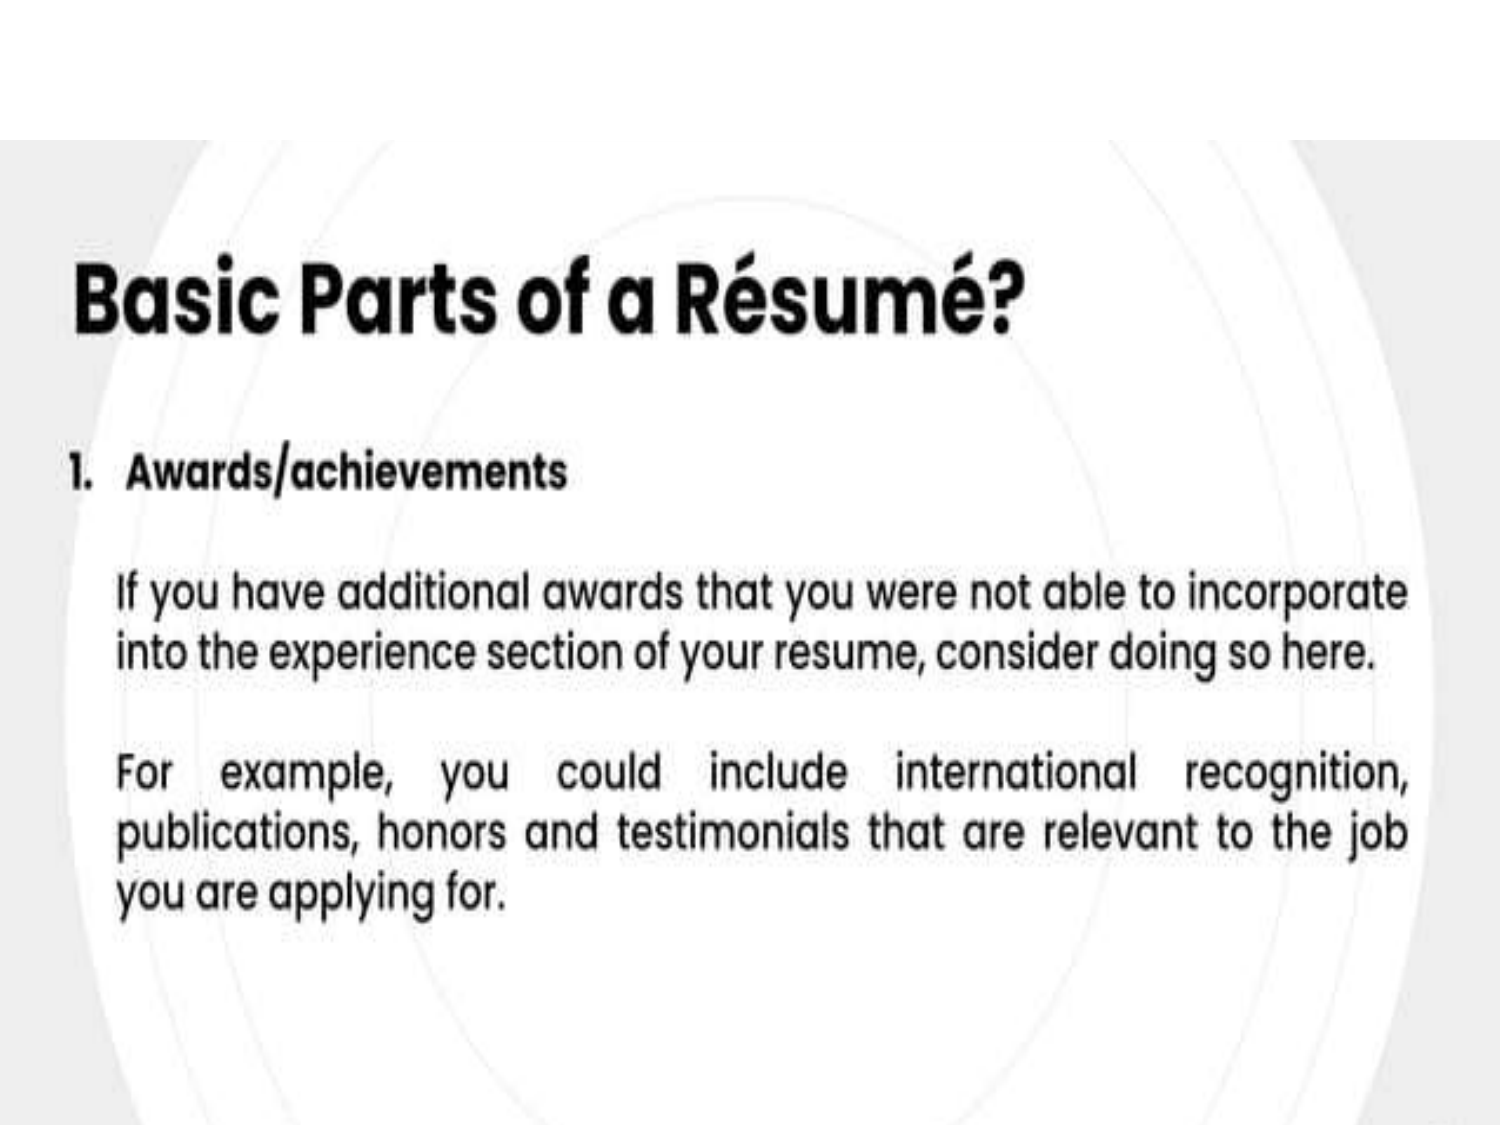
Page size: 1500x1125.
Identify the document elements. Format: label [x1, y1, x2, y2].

picture [0, 139, 1500, 1125]
